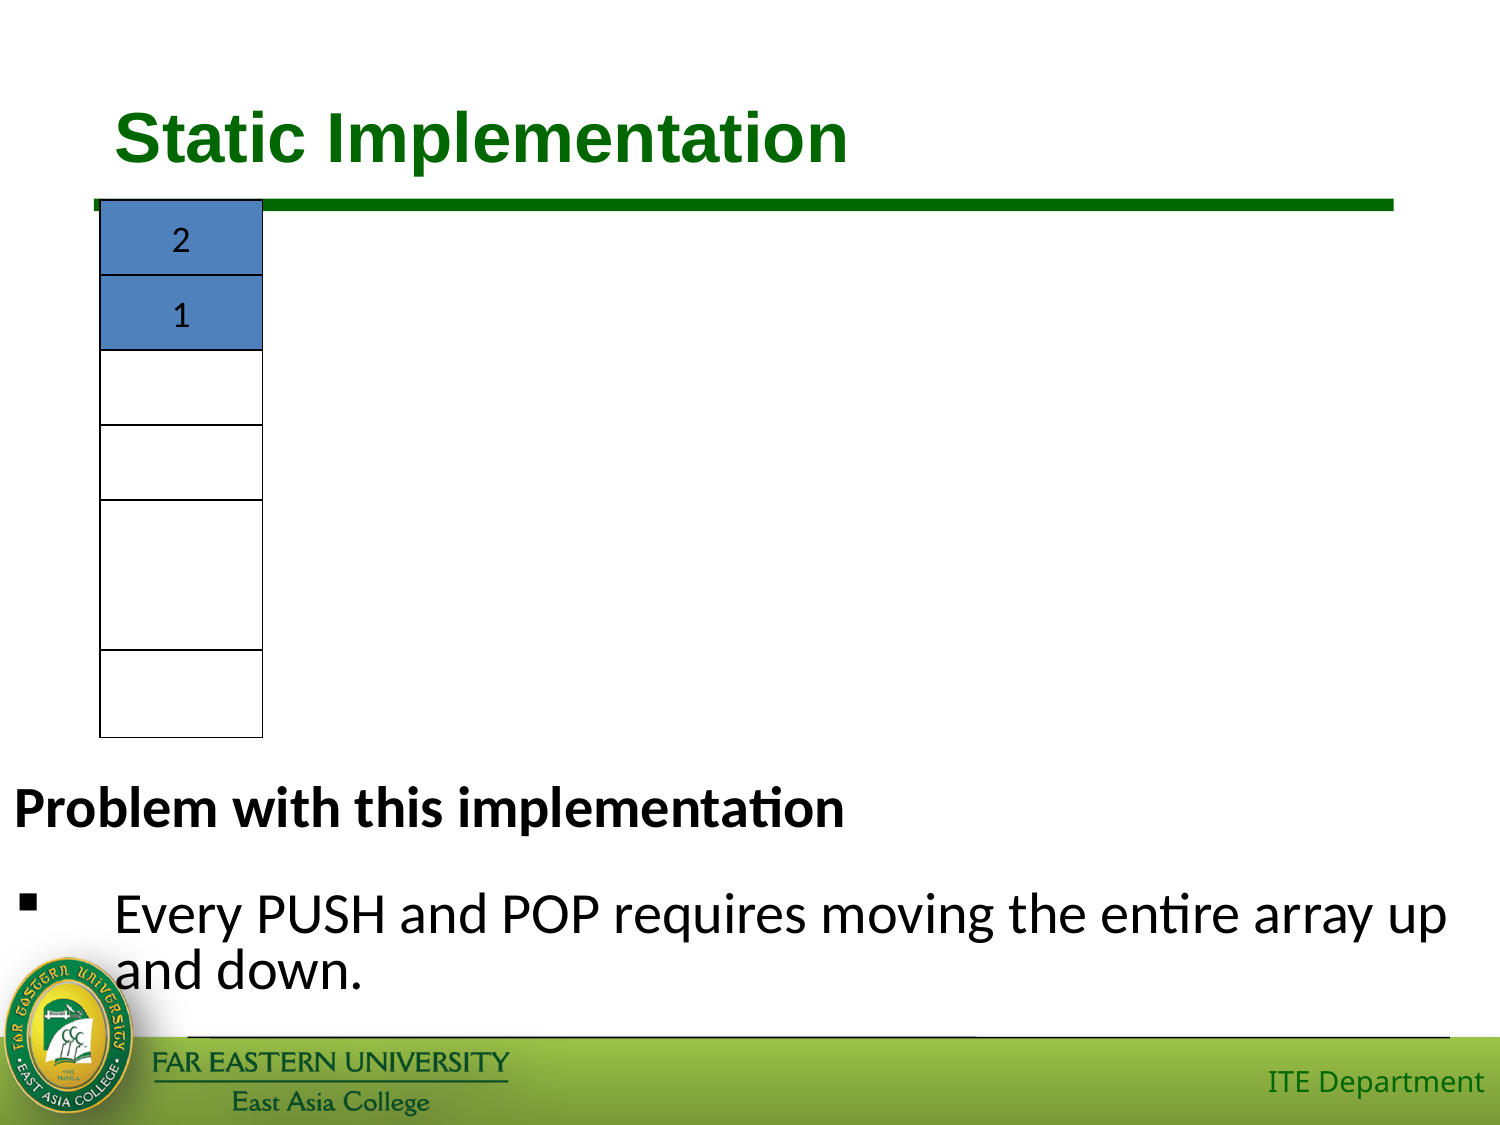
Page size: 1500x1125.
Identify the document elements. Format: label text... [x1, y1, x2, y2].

text_box Problem with this implementation Every PUSH and POP requires moving the entire array up and down. [0, 774, 1500, 1000]
text_box [99, 499, 263, 649]
picture [0, 1000, 138, 1117]
text_box [99, 434, 263, 499]
text_box [99, 649, 263, 738]
title Static Implementation [99, 62, 1451, 206]
picture [148, 1046, 512, 1117]
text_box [99, 199, 263, 426]
